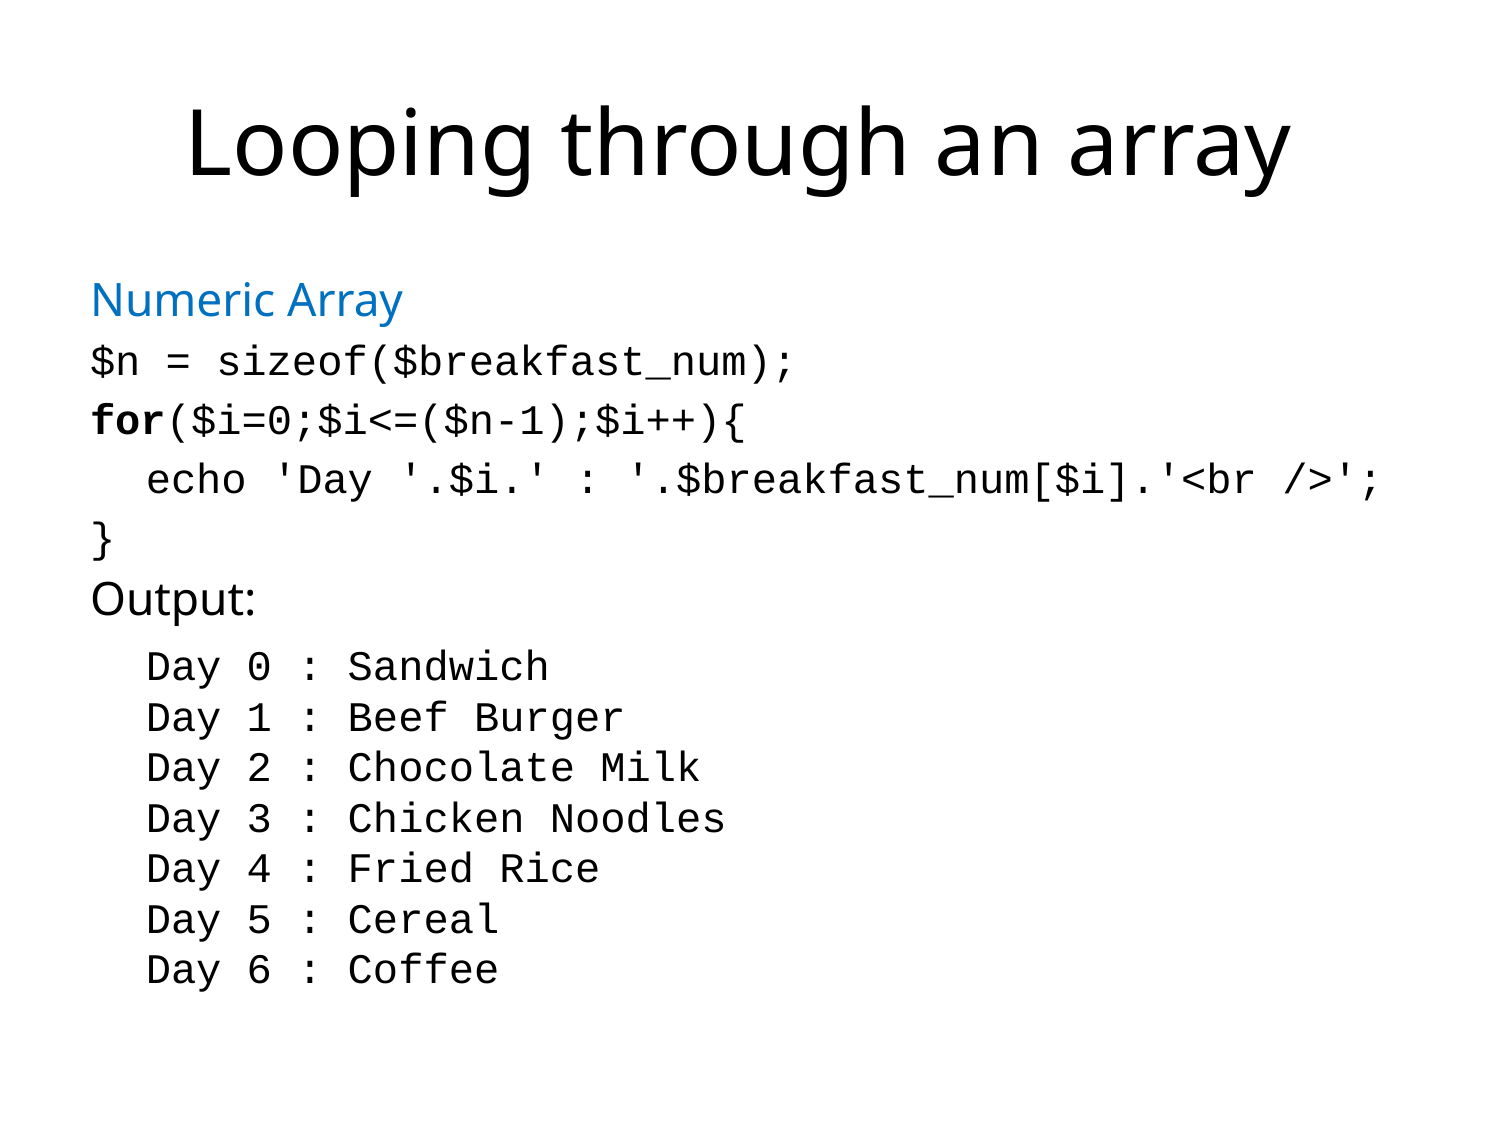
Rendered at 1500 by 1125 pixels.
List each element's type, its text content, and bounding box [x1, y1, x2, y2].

title Looping through an array [75, 45, 1425, 233]
list Numeric Array $n = sizeof($breakfast_num); for($i=0;$i<=($n-1);$i++){ echo 'Day '.$i.' : '.$breakfast_num[$i].'<br />'; } Output: Day 0 : Sandwich Day 1 : Beef Burger Day 2 : Chocolate Milk Day 3 : Chicken Noodles Day 4 : Fried Rice Day 5 : Cereal Day 6 : Coffee [75, 262, 1465, 1005]
